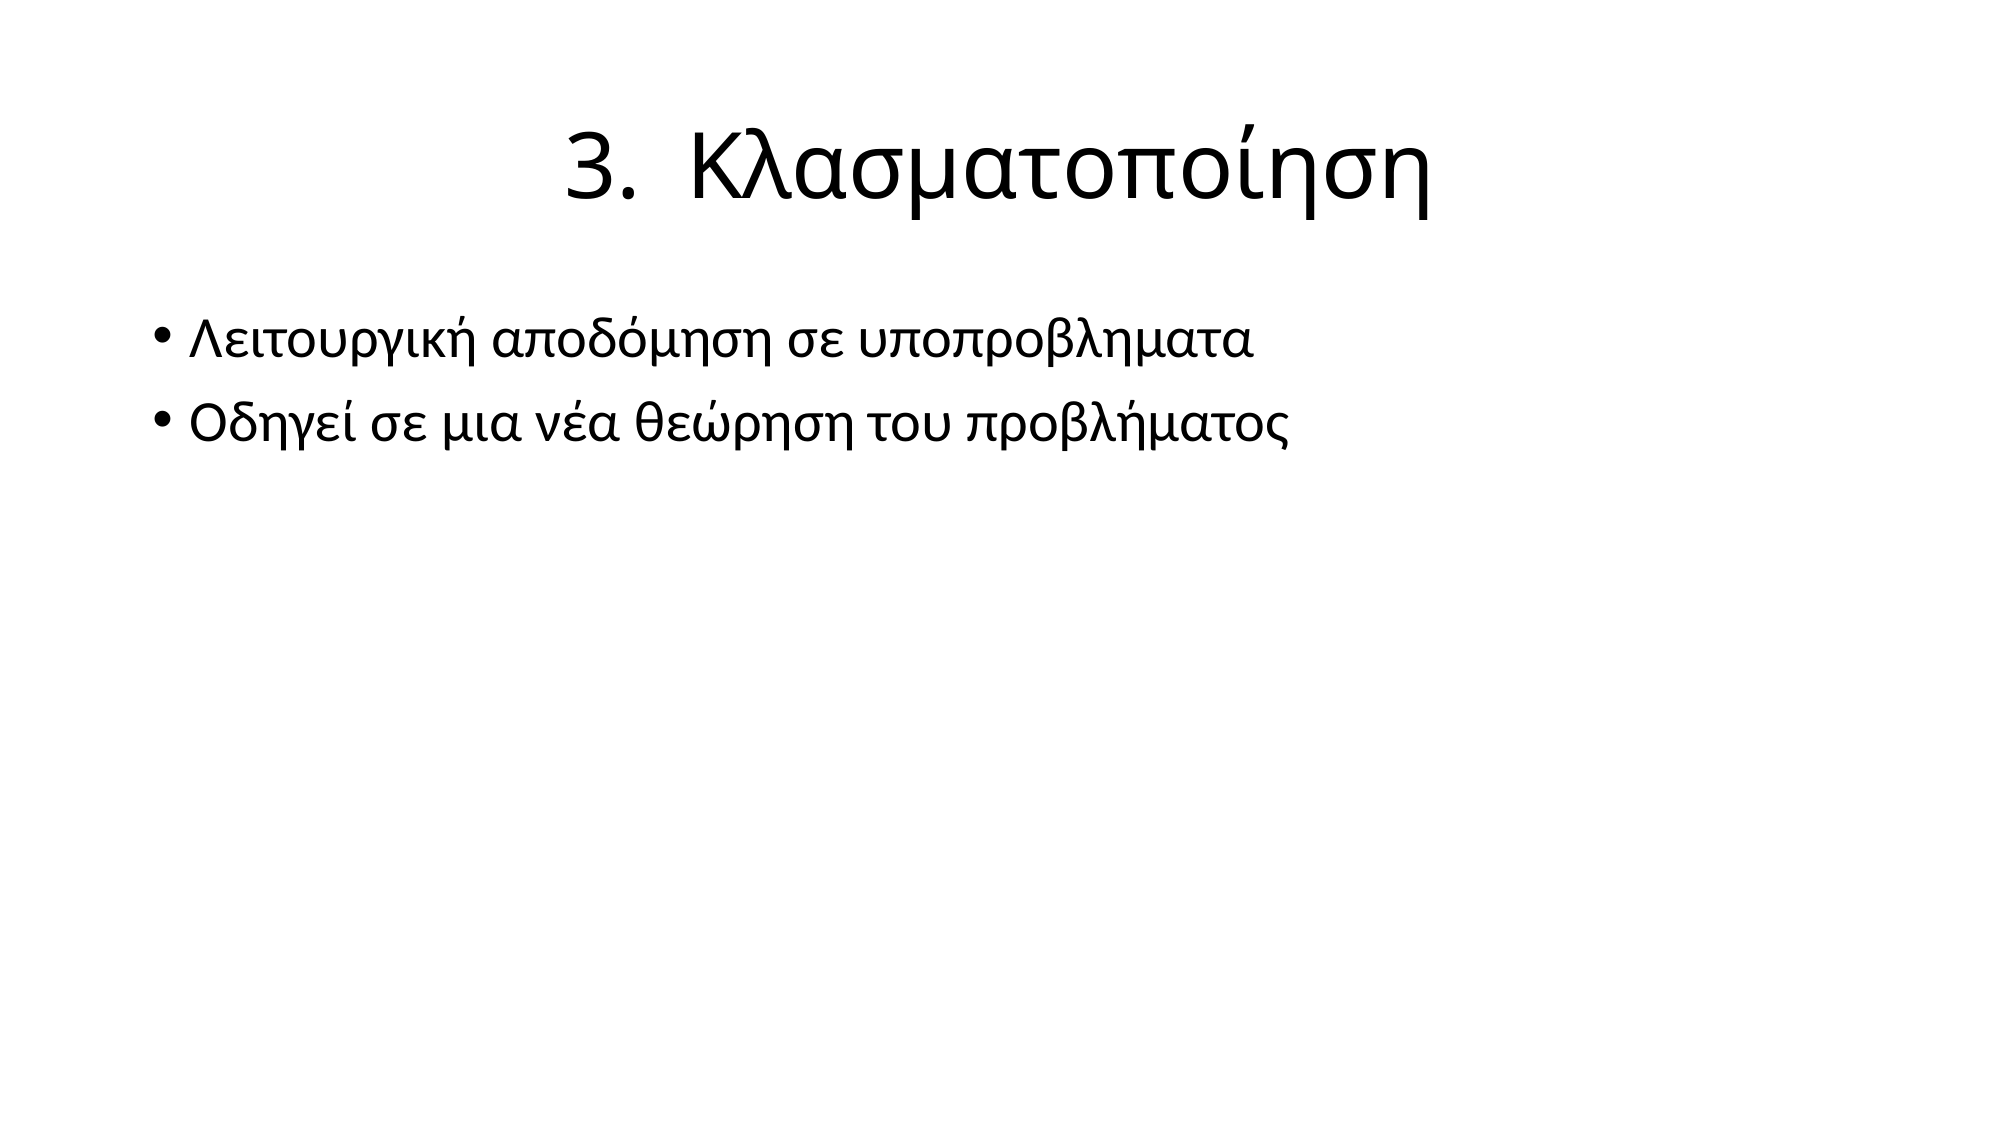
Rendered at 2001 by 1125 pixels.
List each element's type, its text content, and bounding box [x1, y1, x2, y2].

title Κλασματοποίηση [137, 59, 1863, 278]
list Λειτουργική αποδόμηση σε υποπροβληματα Οδηγεί σε μια νέα θεώρηση του προβλήματος [137, 299, 1863, 1014]
